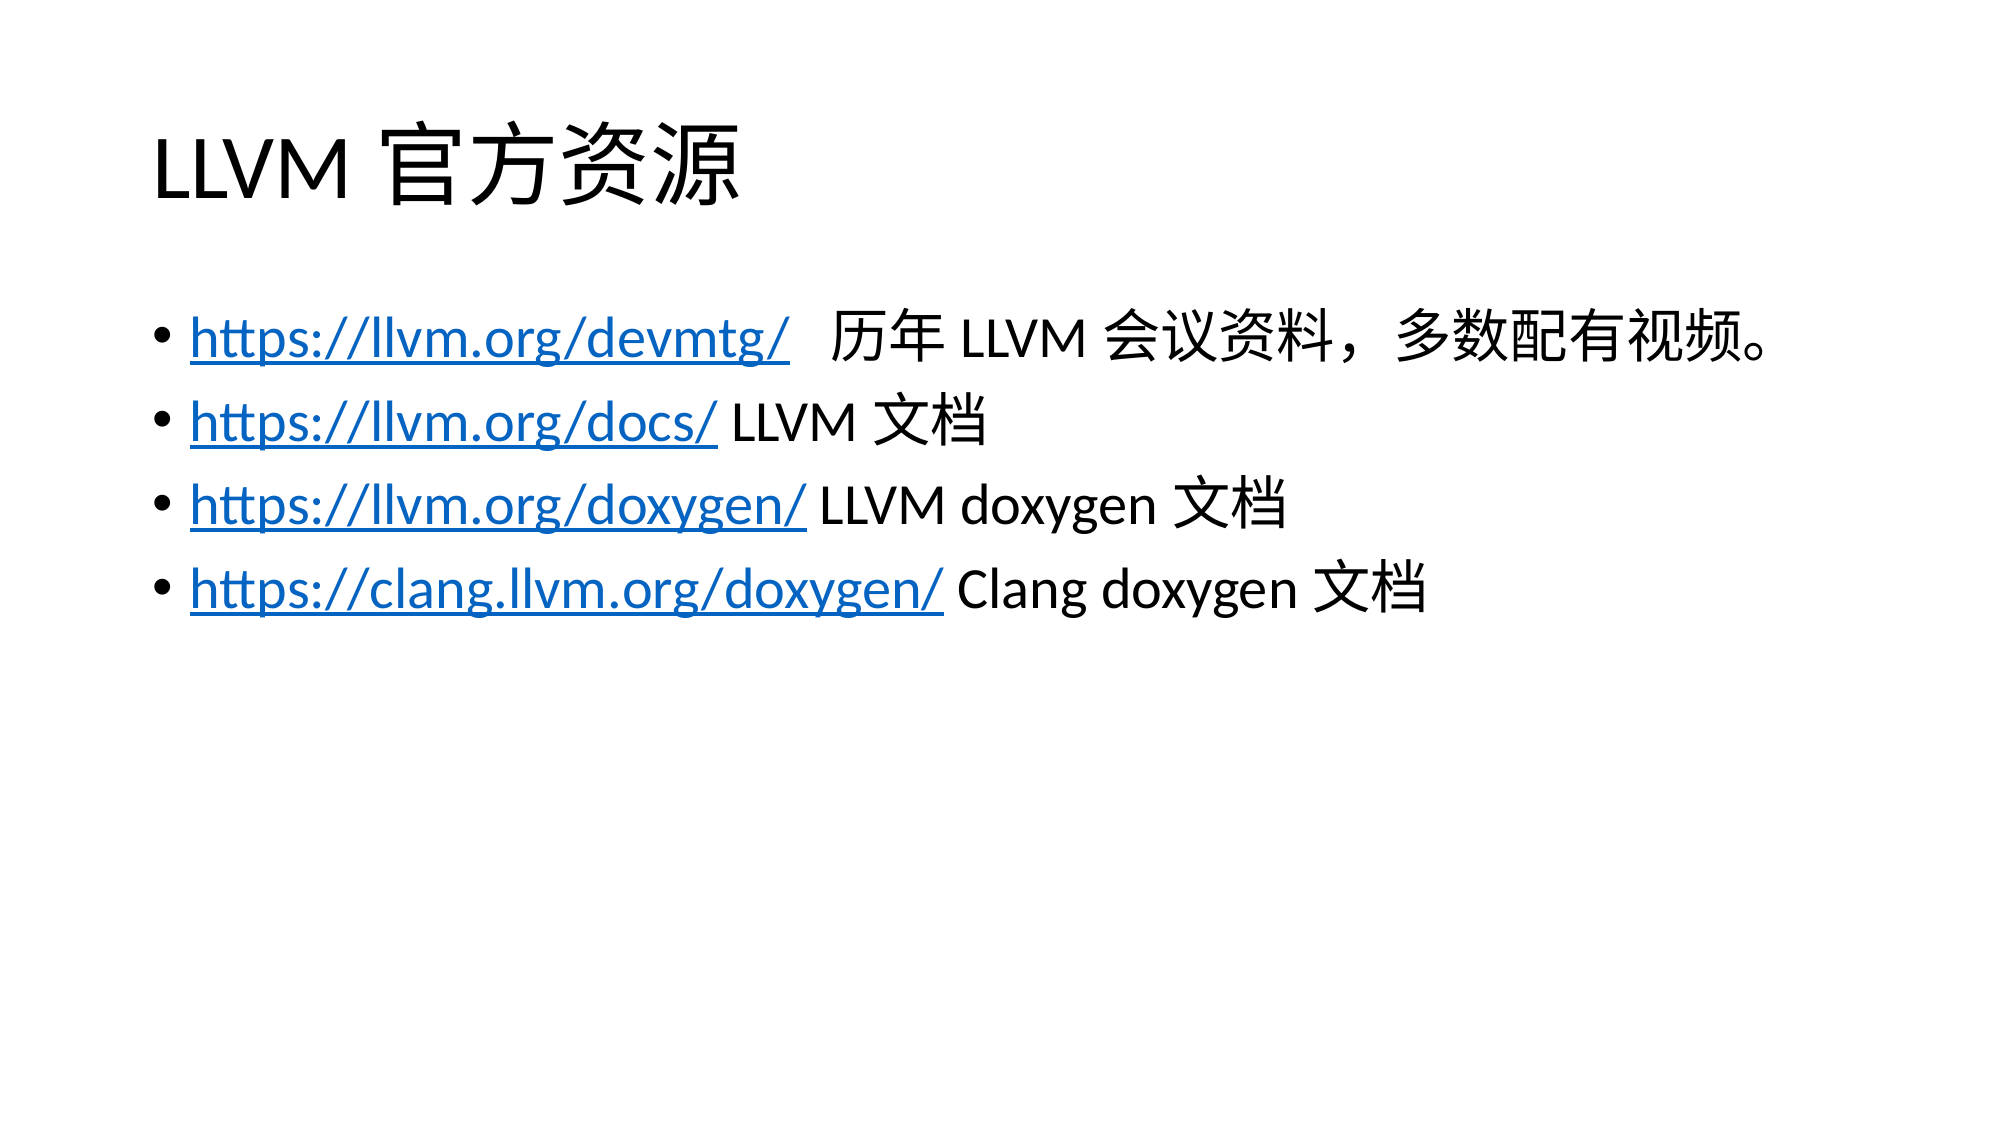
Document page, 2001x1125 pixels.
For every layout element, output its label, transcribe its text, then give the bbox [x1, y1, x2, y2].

title LLVM官方资源 [137, 59, 1863, 278]
list https://llvm.org/devmtg/ 历年LLVM会议资料，多数配有视频。 https://llvm.org/docs/ LLVM文档 https://llvm.org/doxygen/ LLVM doxygen文档 https://clang.llvm.org/doxygen/ Clang doxygen文档 [137, 299, 1863, 1014]
